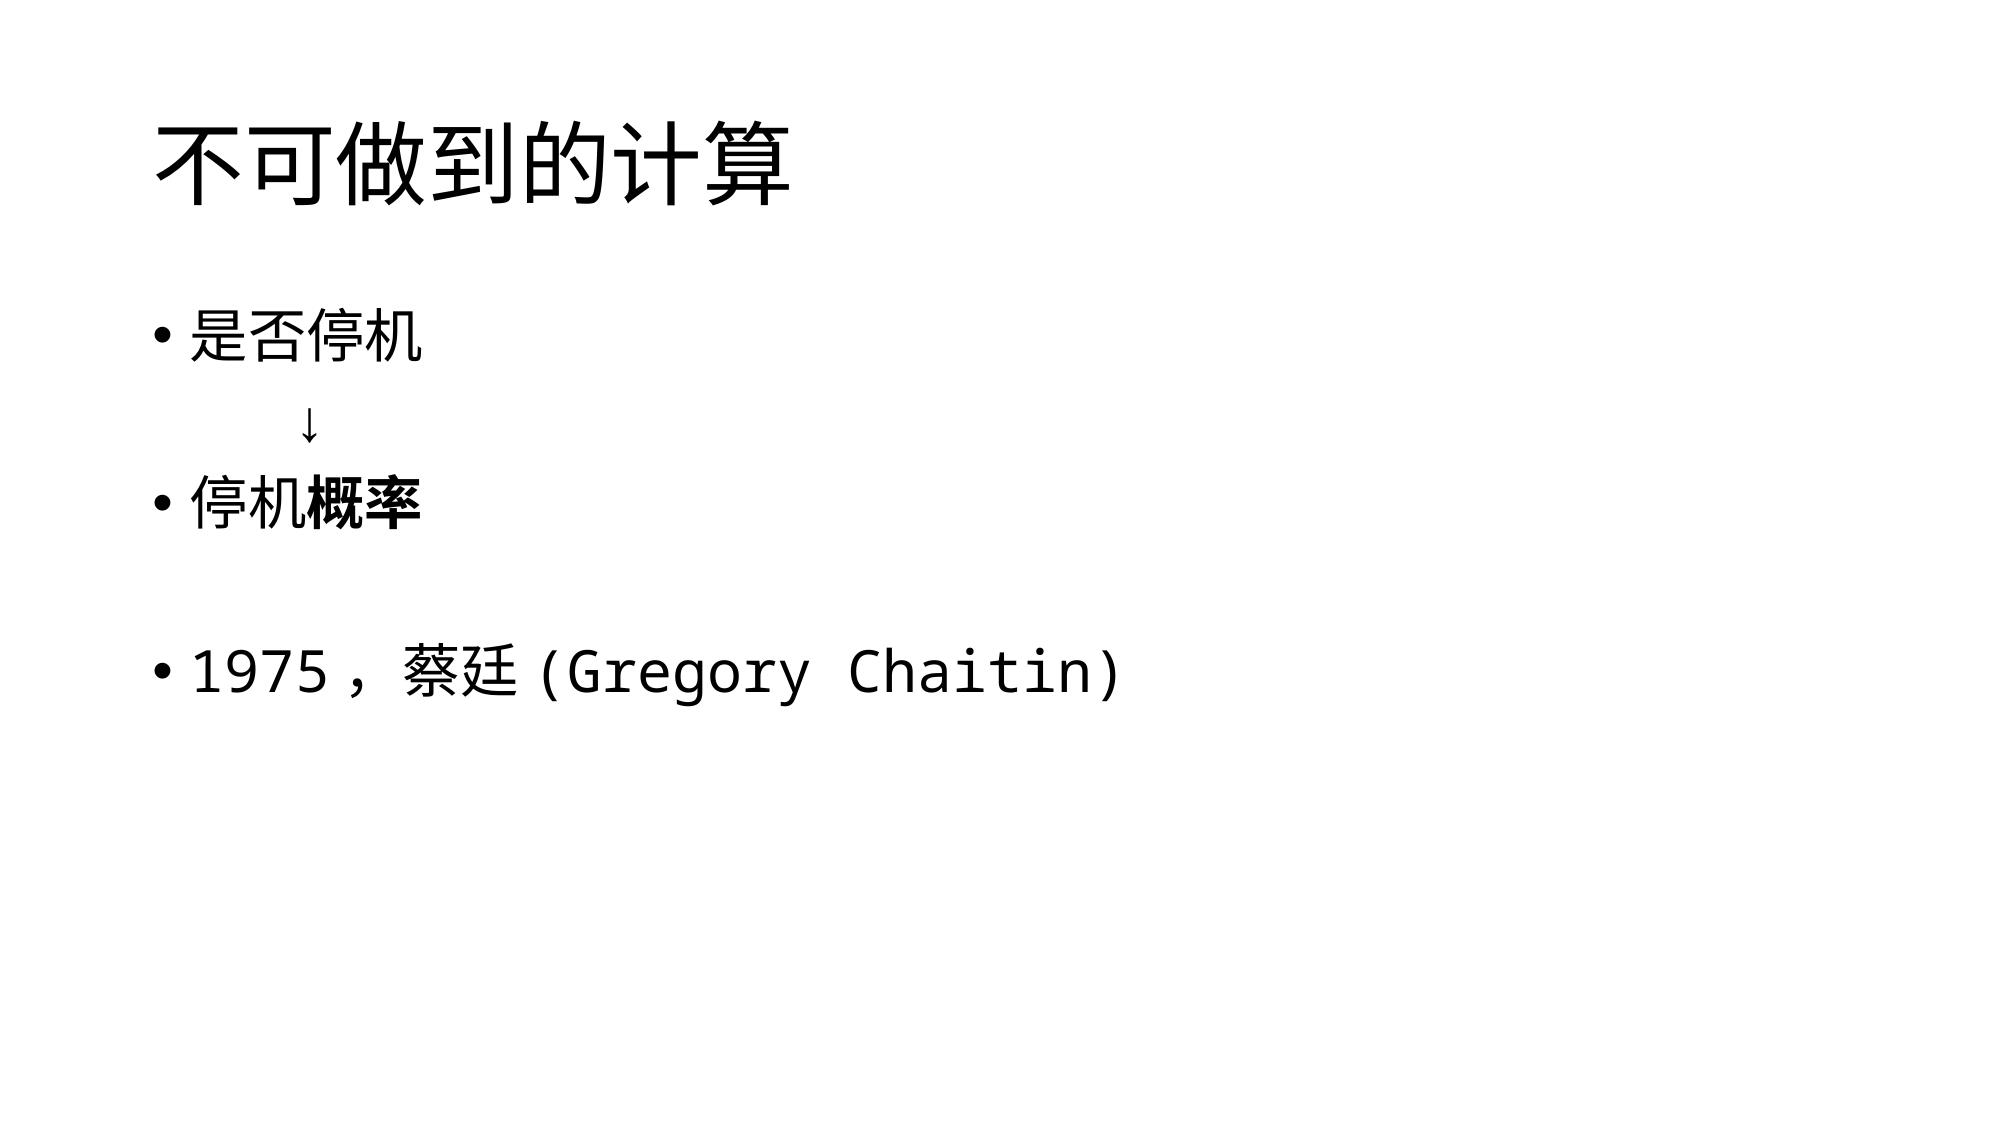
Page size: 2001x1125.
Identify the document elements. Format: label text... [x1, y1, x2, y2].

list 是否停机 ↓ 停机概率 1975，蔡廷(Gregory Chaitin) [137, 299, 1863, 1014]
title 不可做到的计算 [137, 59, 1863, 278]
